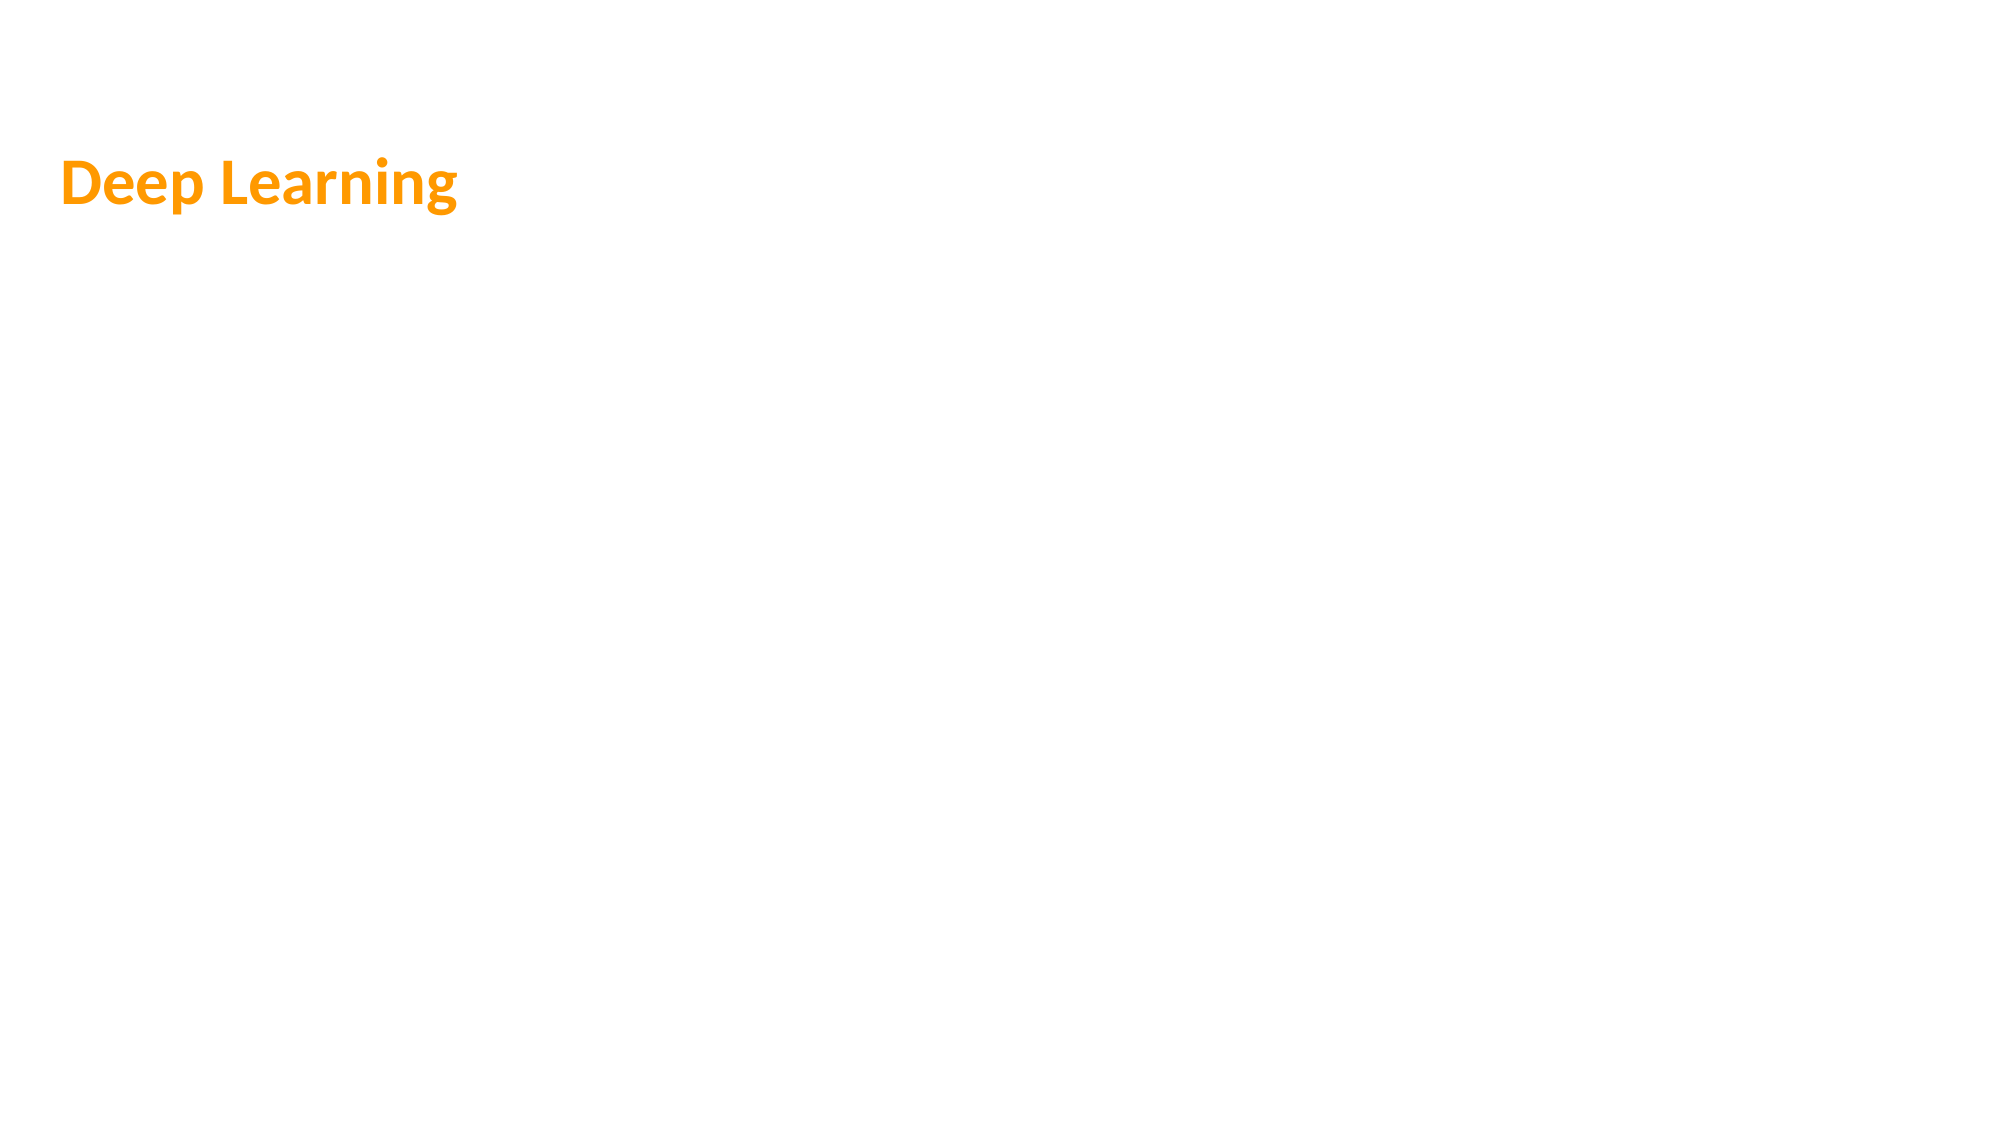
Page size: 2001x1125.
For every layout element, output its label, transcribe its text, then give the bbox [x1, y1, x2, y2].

title Deep Learning [60, 0, 1545, 220]
